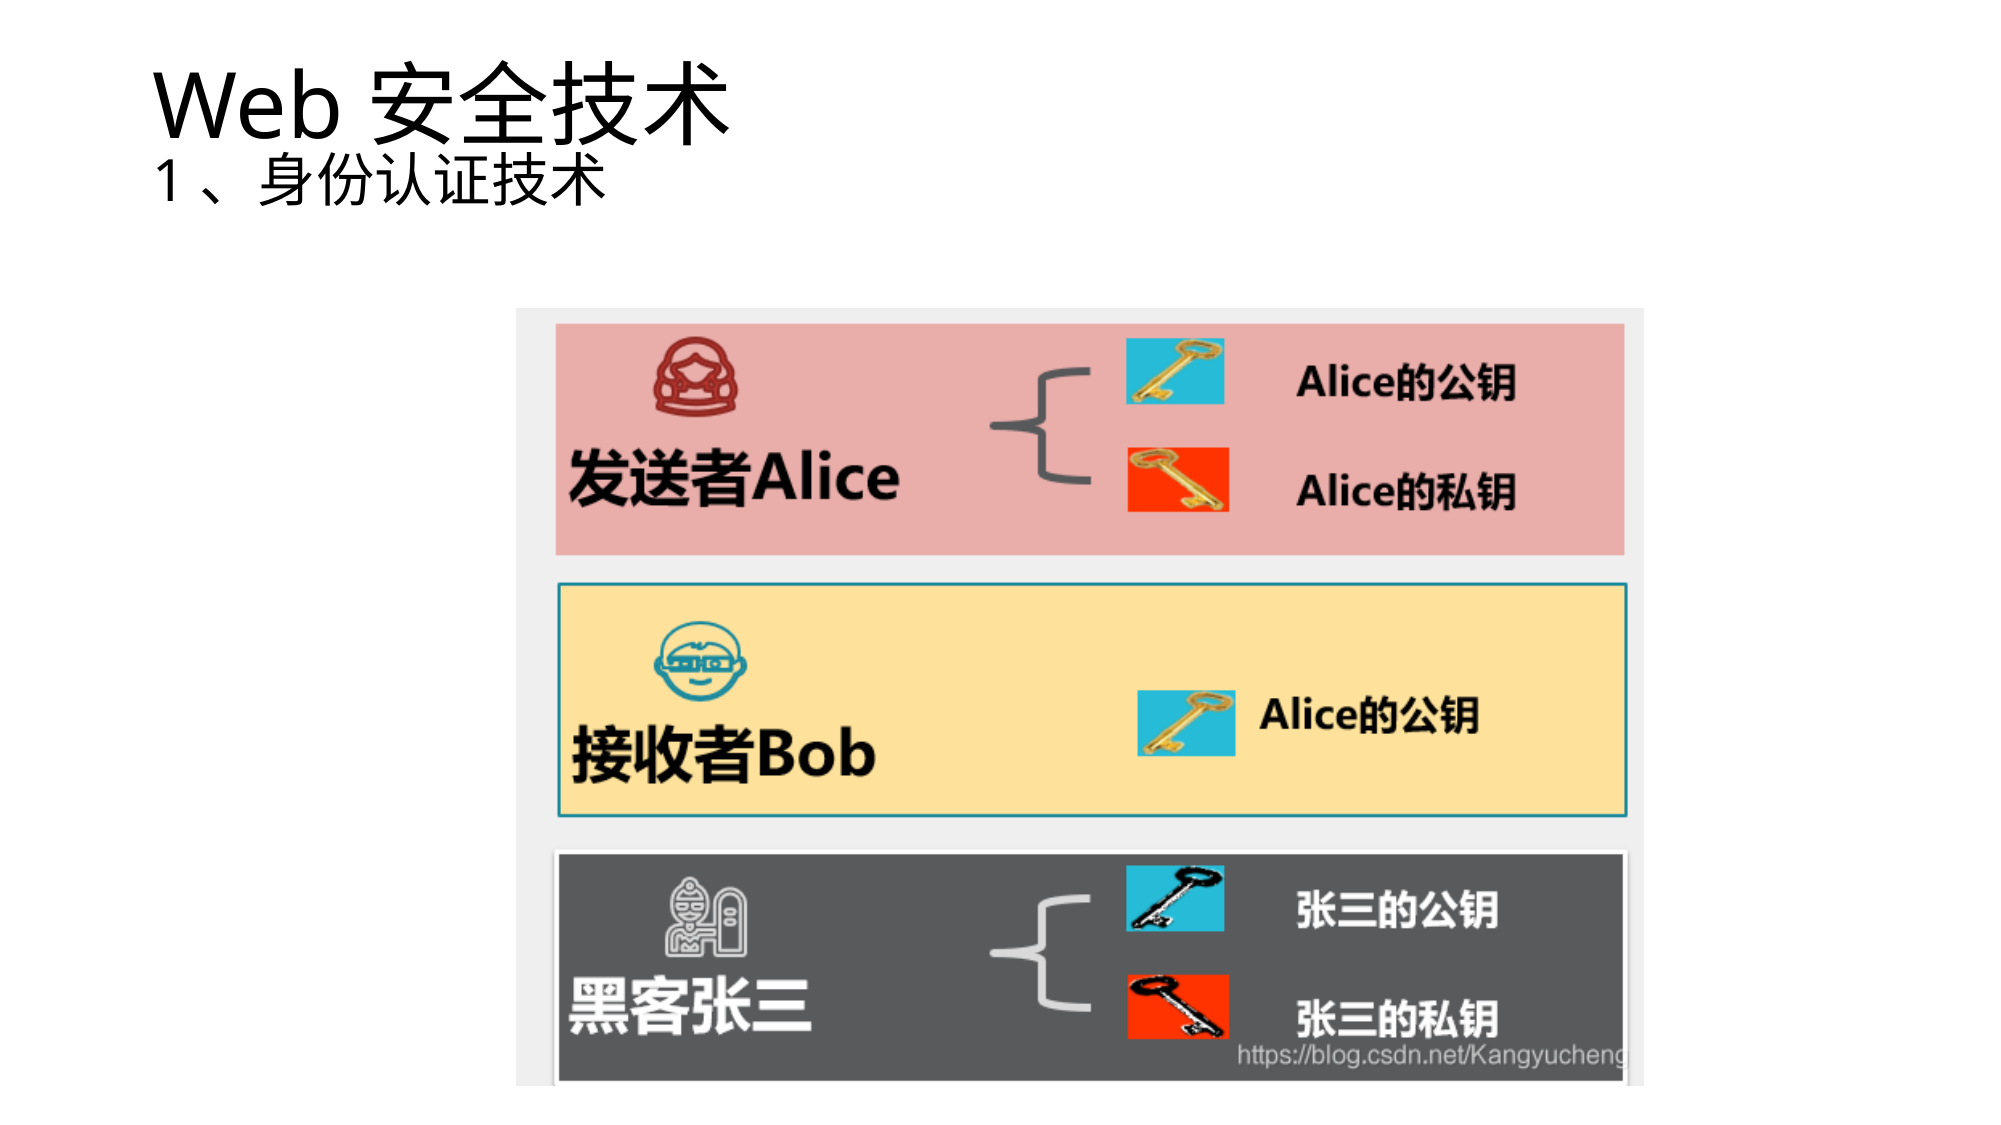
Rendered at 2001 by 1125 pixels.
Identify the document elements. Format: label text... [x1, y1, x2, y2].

title Web安全技术 [137, 0, 1863, 143]
list 1、身份认证技术 [137, 143, 1863, 858]
picture [516, 308, 1644, 1086]
